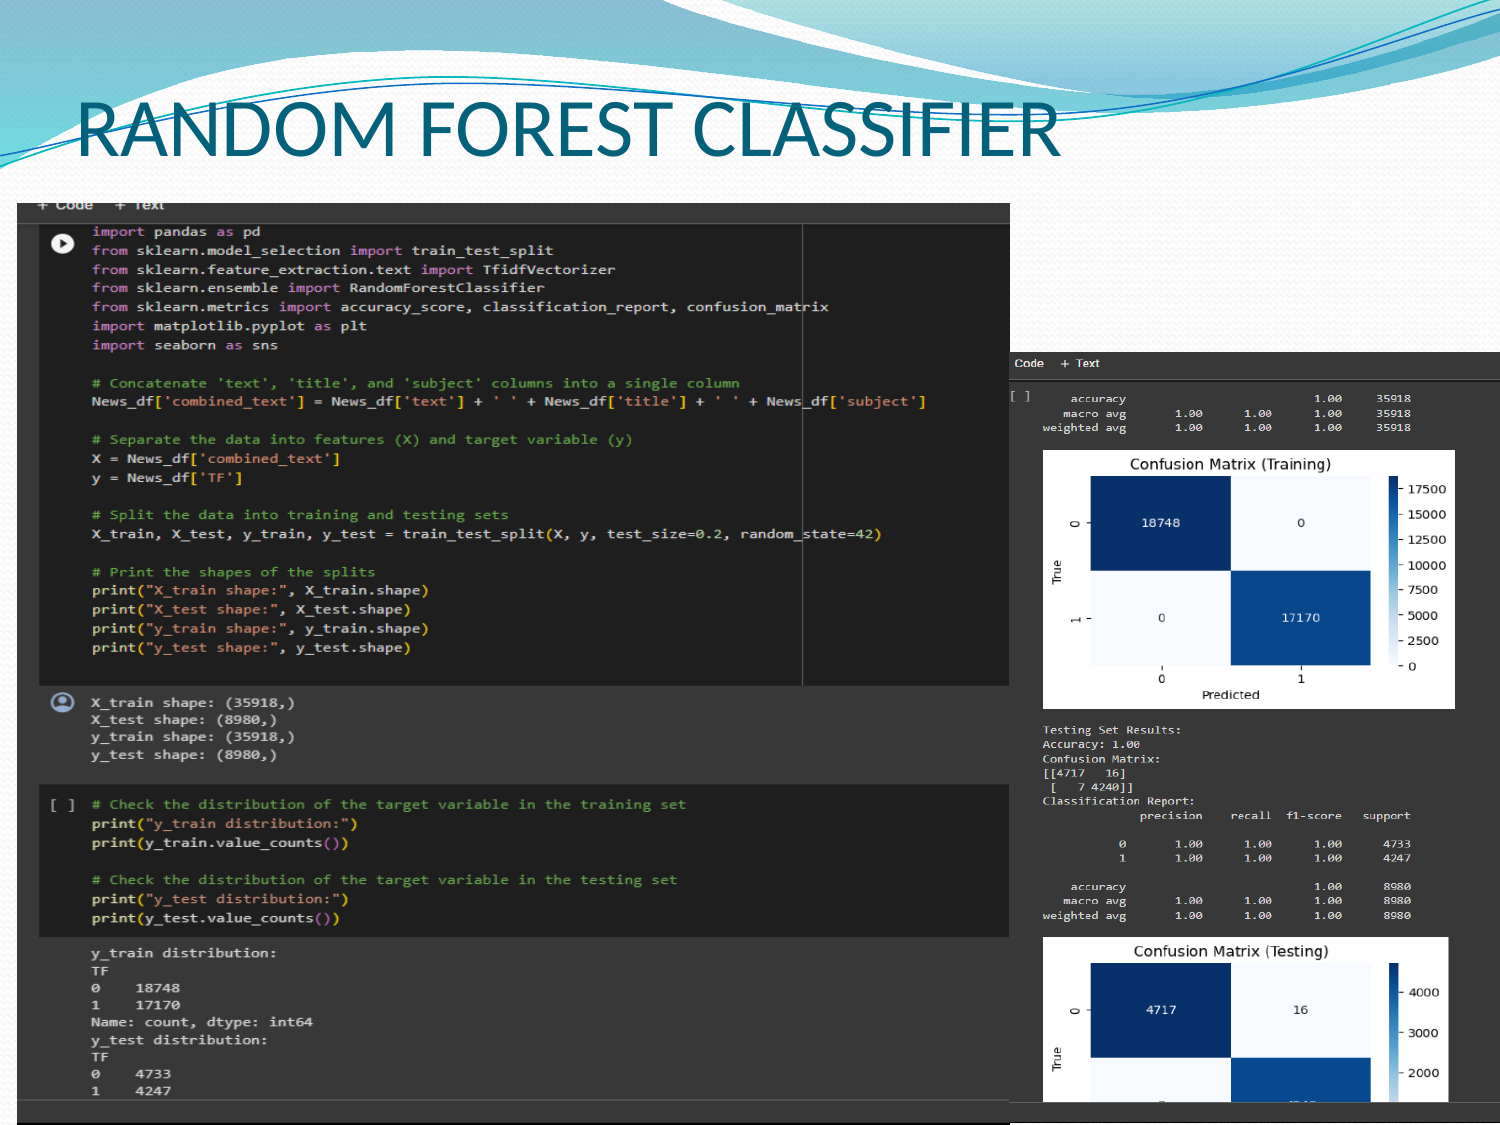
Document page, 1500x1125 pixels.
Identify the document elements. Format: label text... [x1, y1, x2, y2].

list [17, 203, 1011, 1125]
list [1009, 352, 1500, 1123]
title RANDOM FOREST CLASSIFIER [74, 89, 1426, 173]
